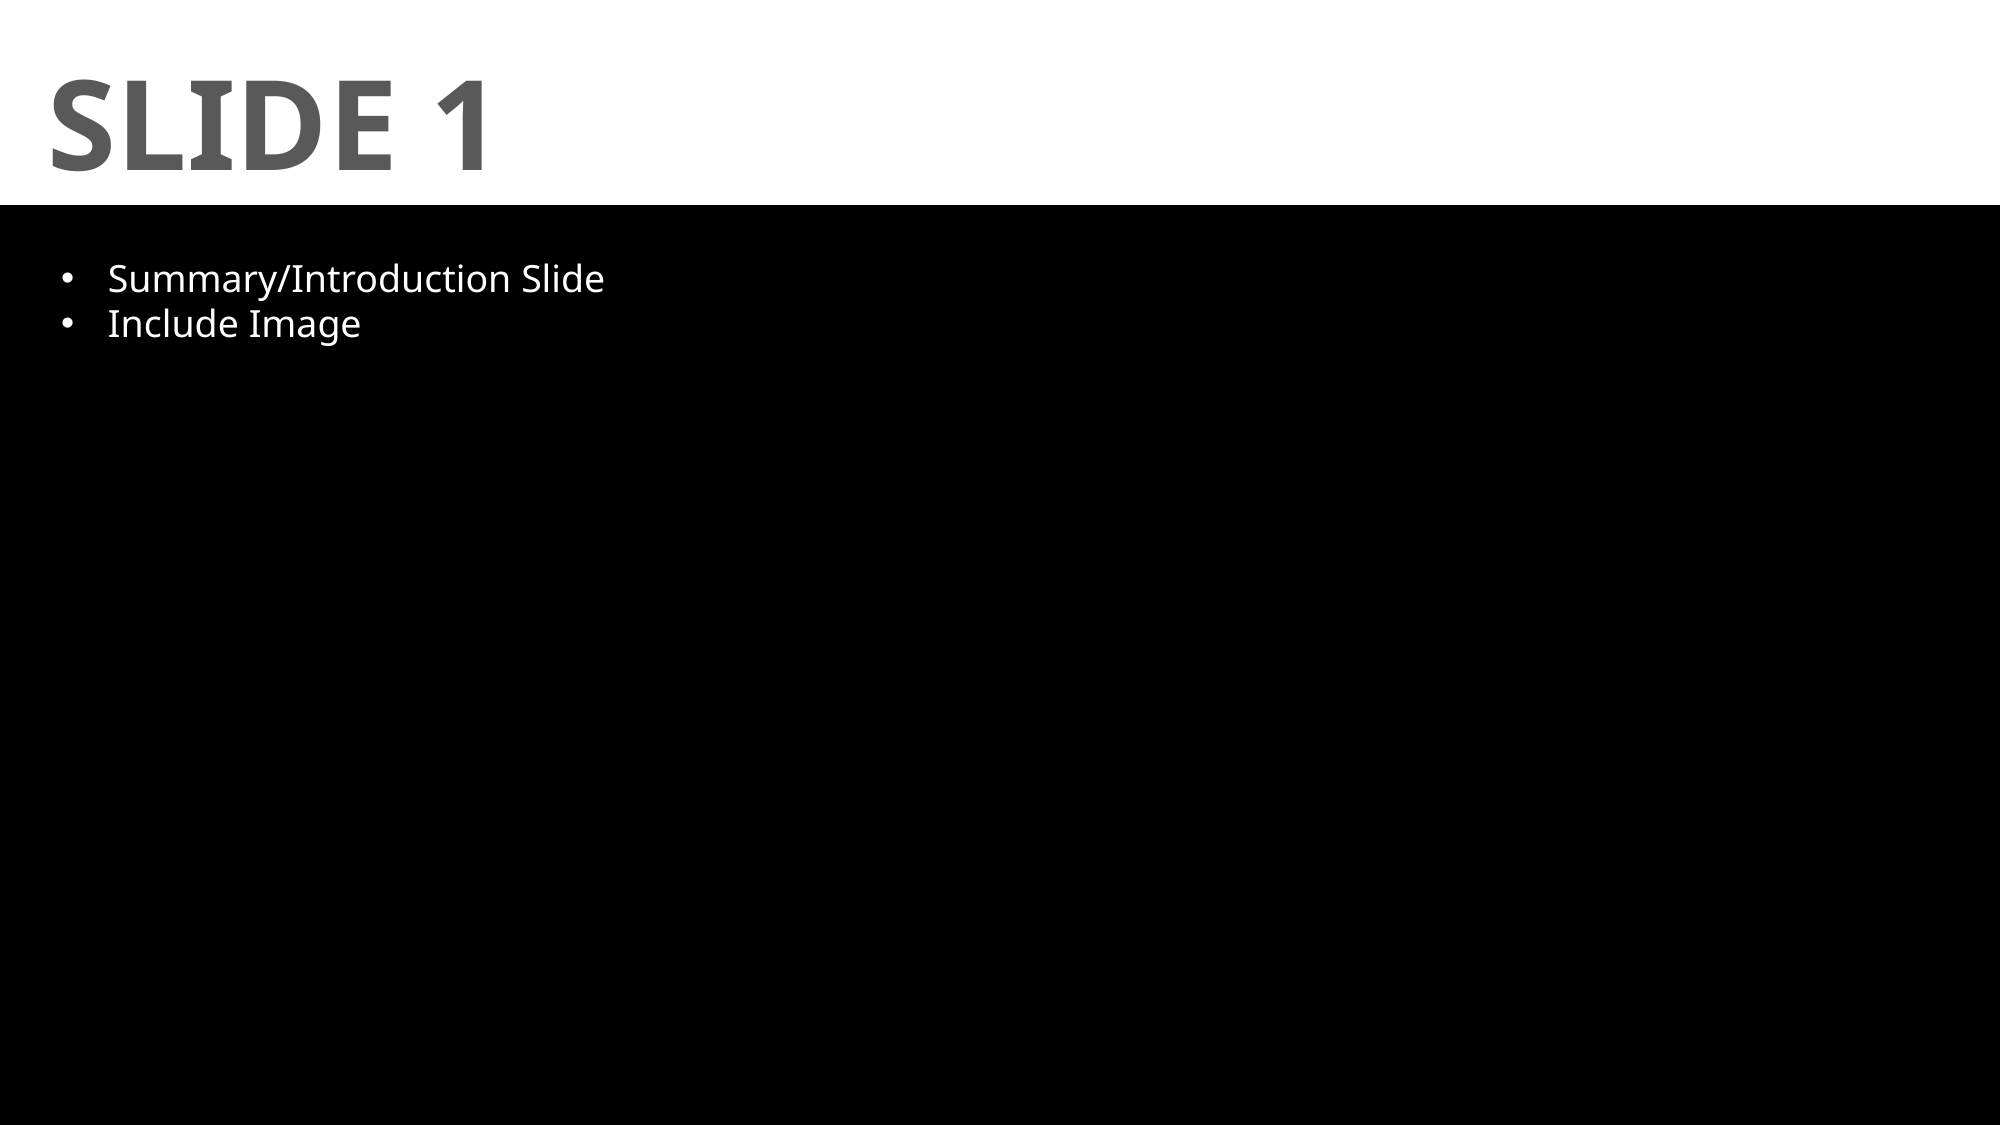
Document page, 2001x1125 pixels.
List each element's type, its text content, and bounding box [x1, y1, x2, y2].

title SLIDE 1 [0, 0, 1500, 205]
text_box [0, 0, 2000, 206]
text_box Summary/Introduction Slide Include Image [46, 248, 759, 353]
